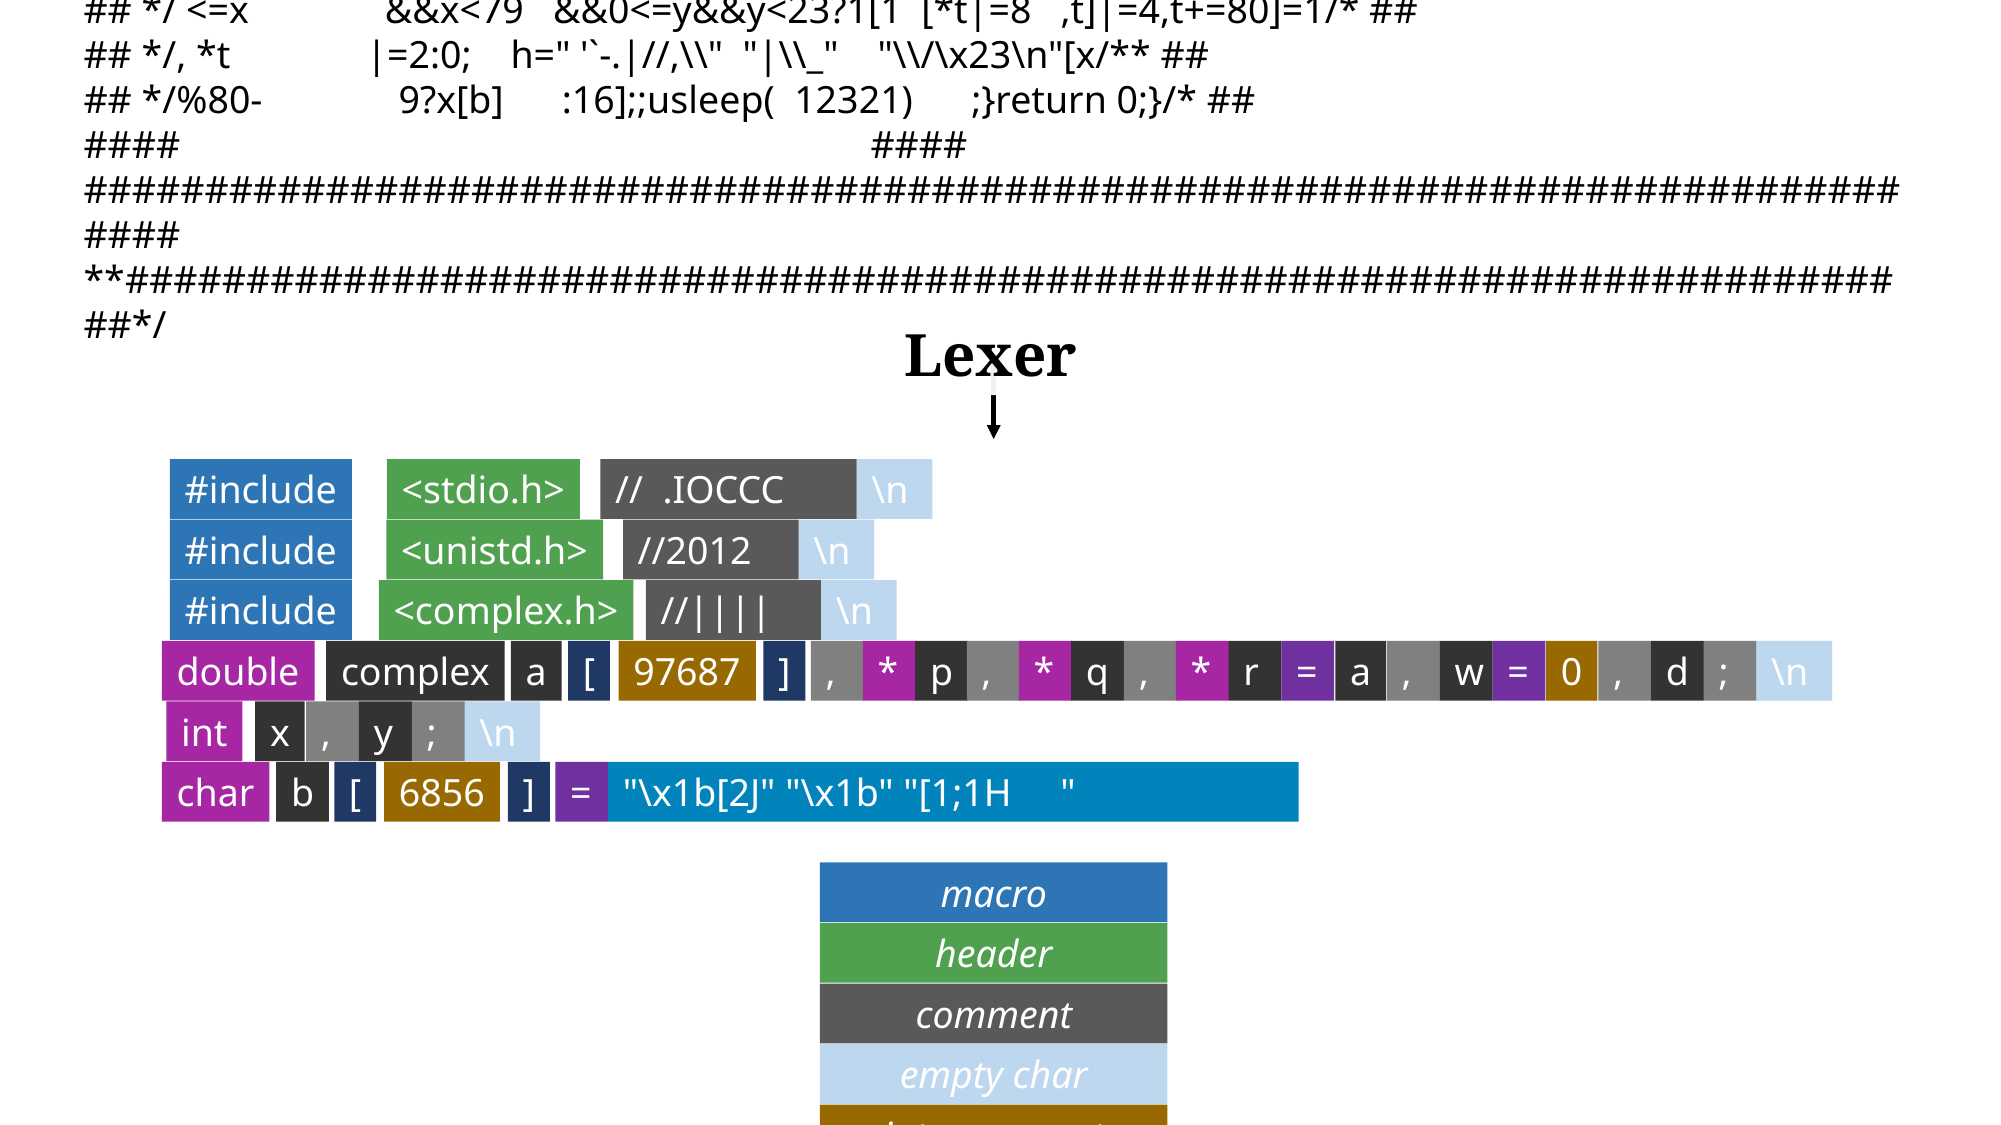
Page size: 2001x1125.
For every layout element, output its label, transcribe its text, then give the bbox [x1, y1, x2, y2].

text_box # include<stdio.h>// .IOCCC Fluid- # # include <unistd.h> //2012 _Sim!_ # # include<complex.h> //|||| ,____. IOCCC- # # define h for( x=011; 2012/* # # */-1>x ++;)b[ x]//-' winner # # define f(p,e) for(/* # # */p=a; e,p<r; p+=5)// # # define z(e,i) f(p,p/* # ## */[i]=e)f(q,w=cabs (d=*p- *q)/2- 1)if(0 <(x=1- w))p[i]+=w*/// ## double complex a [ 97687] ,*p,*q ,*r=a, w=0,d; int x,y;char b/* ## ## */[6856]="\x1b[2J" "\x1b" "[1;1H ", *o= b, *t; int main (){/** ## ## */for( ;0<(x= getc ( stdin) );)w=x >10?32< x?4[/* ## ## */*r++ =w,r]= w+1,*r =r[5]= x==35, r+=9:0 ,w-I/* ## ## */:(x= w+2);; for(;; puts(o ),o=b+ 4){z(p [1]*/* ## ## */9,2) w;z(G, 3)(d*( 3-p[2] -q[2]) *P+p[4 ]*V-/* ## ## */q[4] *V)/p[ 2];h=0 ;f(p,( t=b+10 +(x=*p *I)+/* ## ## */80*( y=*p/2 ),*p+=p [4]+=p [3]/10 *!p[1]) )x=0/* ## ## */ <=x &&x<79 &&0<=y&&y<23?1[1 [*t|=8 ,t]|=4,t+=80]=1/* ## ## */, *t |=2:0; h=" '`-.|//,\\" "|\\_" "\\/\x23\n"[x/** ## ## */%80- 9?x[b] :16];;usleep( 12321) ;}return 0;}/* ## #### #### ############################################################################### **###########################################################################*/ [68, 0, 1919, 354]
text_box Lexer [889, 310, 993, 396]
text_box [155, 459, 1833, 823]
text_box comment [819, 983, 1168, 1044]
text_box Lexer [994, 310, 1093, 396]
text_box integer_const [819, 1104, 1168, 1125]
text_box header [819, 922, 1168, 983]
text_box macro [819, 862, 1168, 922]
text_box empty char [819, 1044, 1168, 1104]
